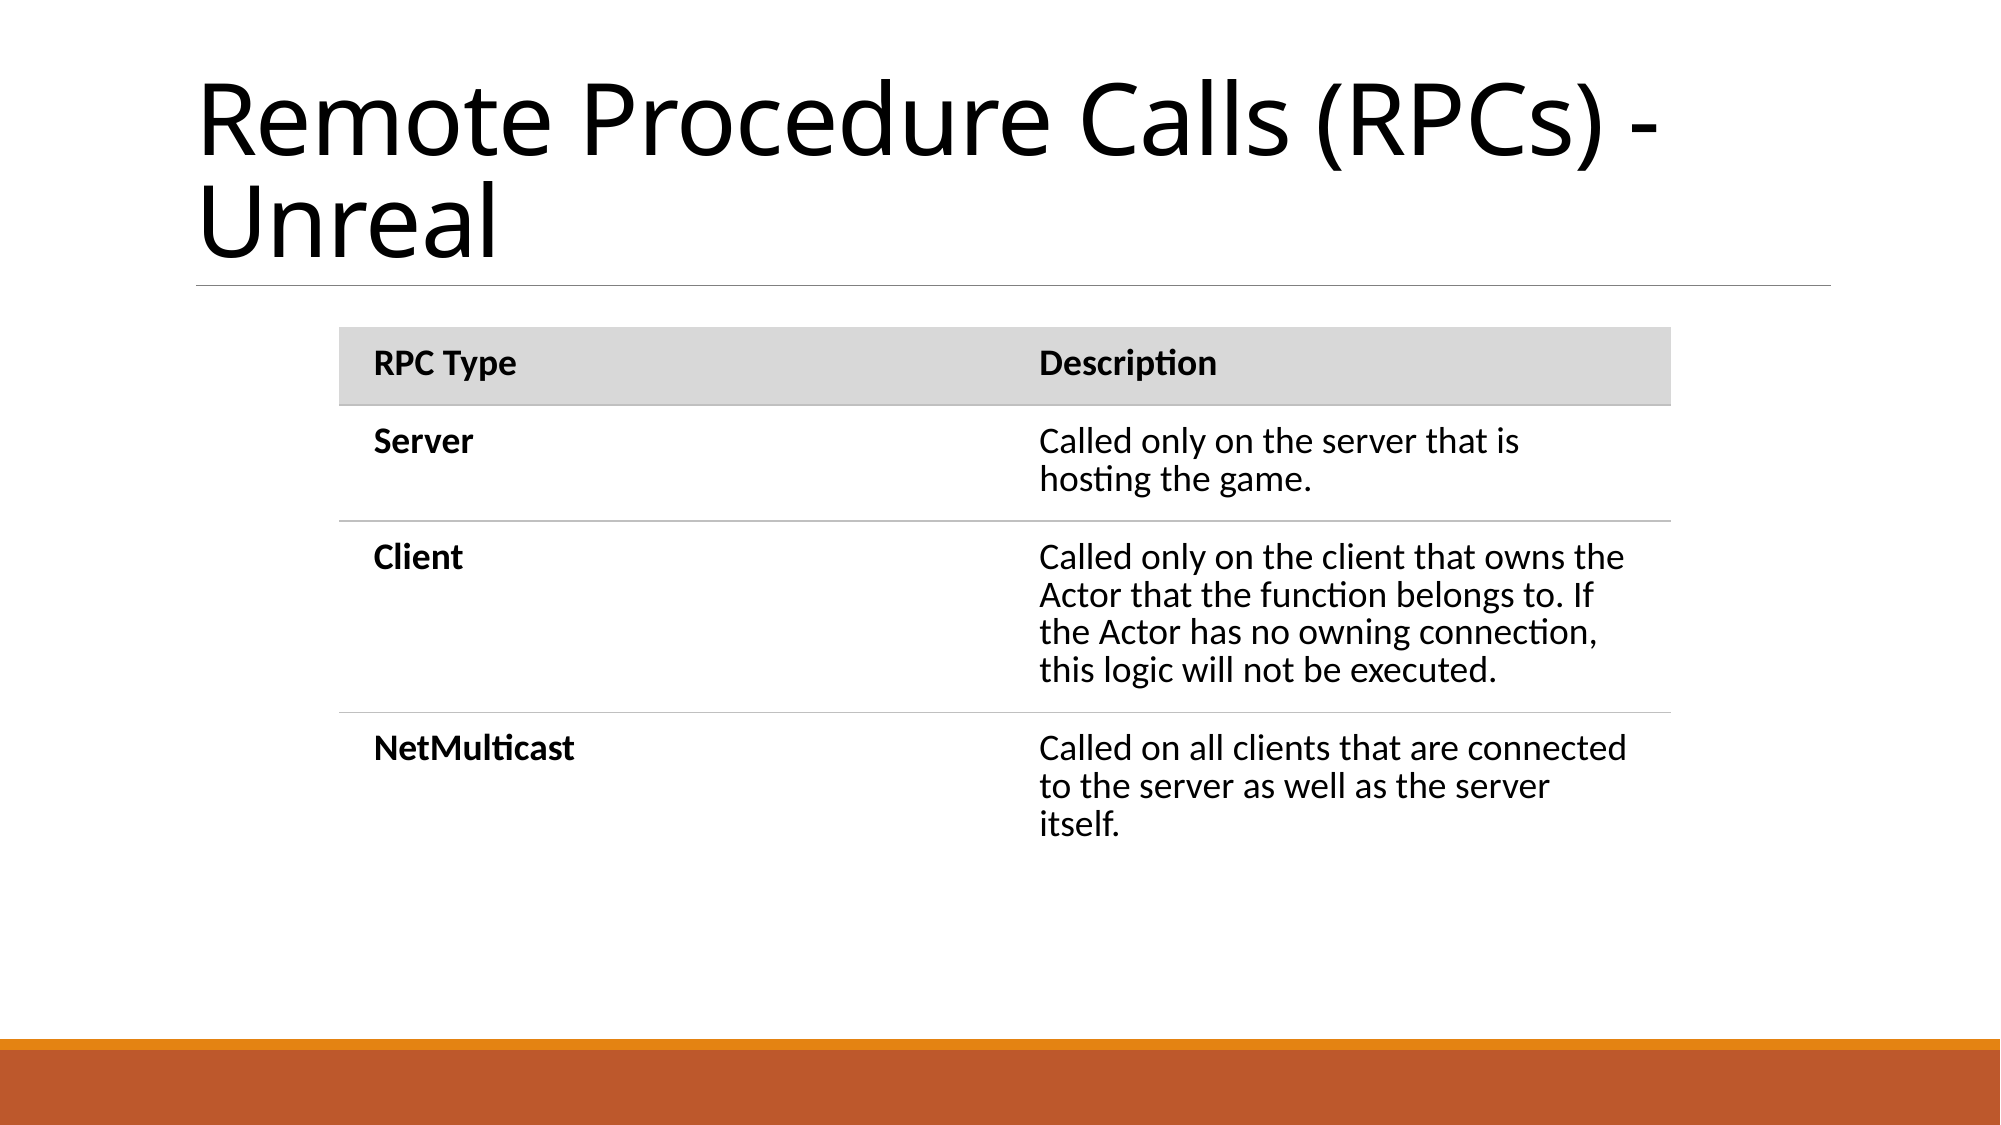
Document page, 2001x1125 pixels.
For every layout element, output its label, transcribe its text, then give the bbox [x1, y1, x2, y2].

table_cell Server [339, 406, 1005, 520]
table_header Description [1005, 327, 1671, 404]
table_header RPC Type [339, 327, 1005, 404]
table_cell Called only on the server that is hosting the game. [1005, 406, 1671, 520]
table_cell Called on all clients that are connected to the server as well as the server itself. [1005, 713, 1671, 866]
table_cell NetMulticast [339, 713, 1005, 866]
title Remote Procedure Calls (RPCs) - Unreal [180, 47, 1830, 285]
table_cell Called only on the client that owns the Actor that the function belongs to. If the Actor has no owning connection, this logic will not be executed. [1005, 522, 1671, 712]
table_cell Client [339, 522, 1005, 712]
